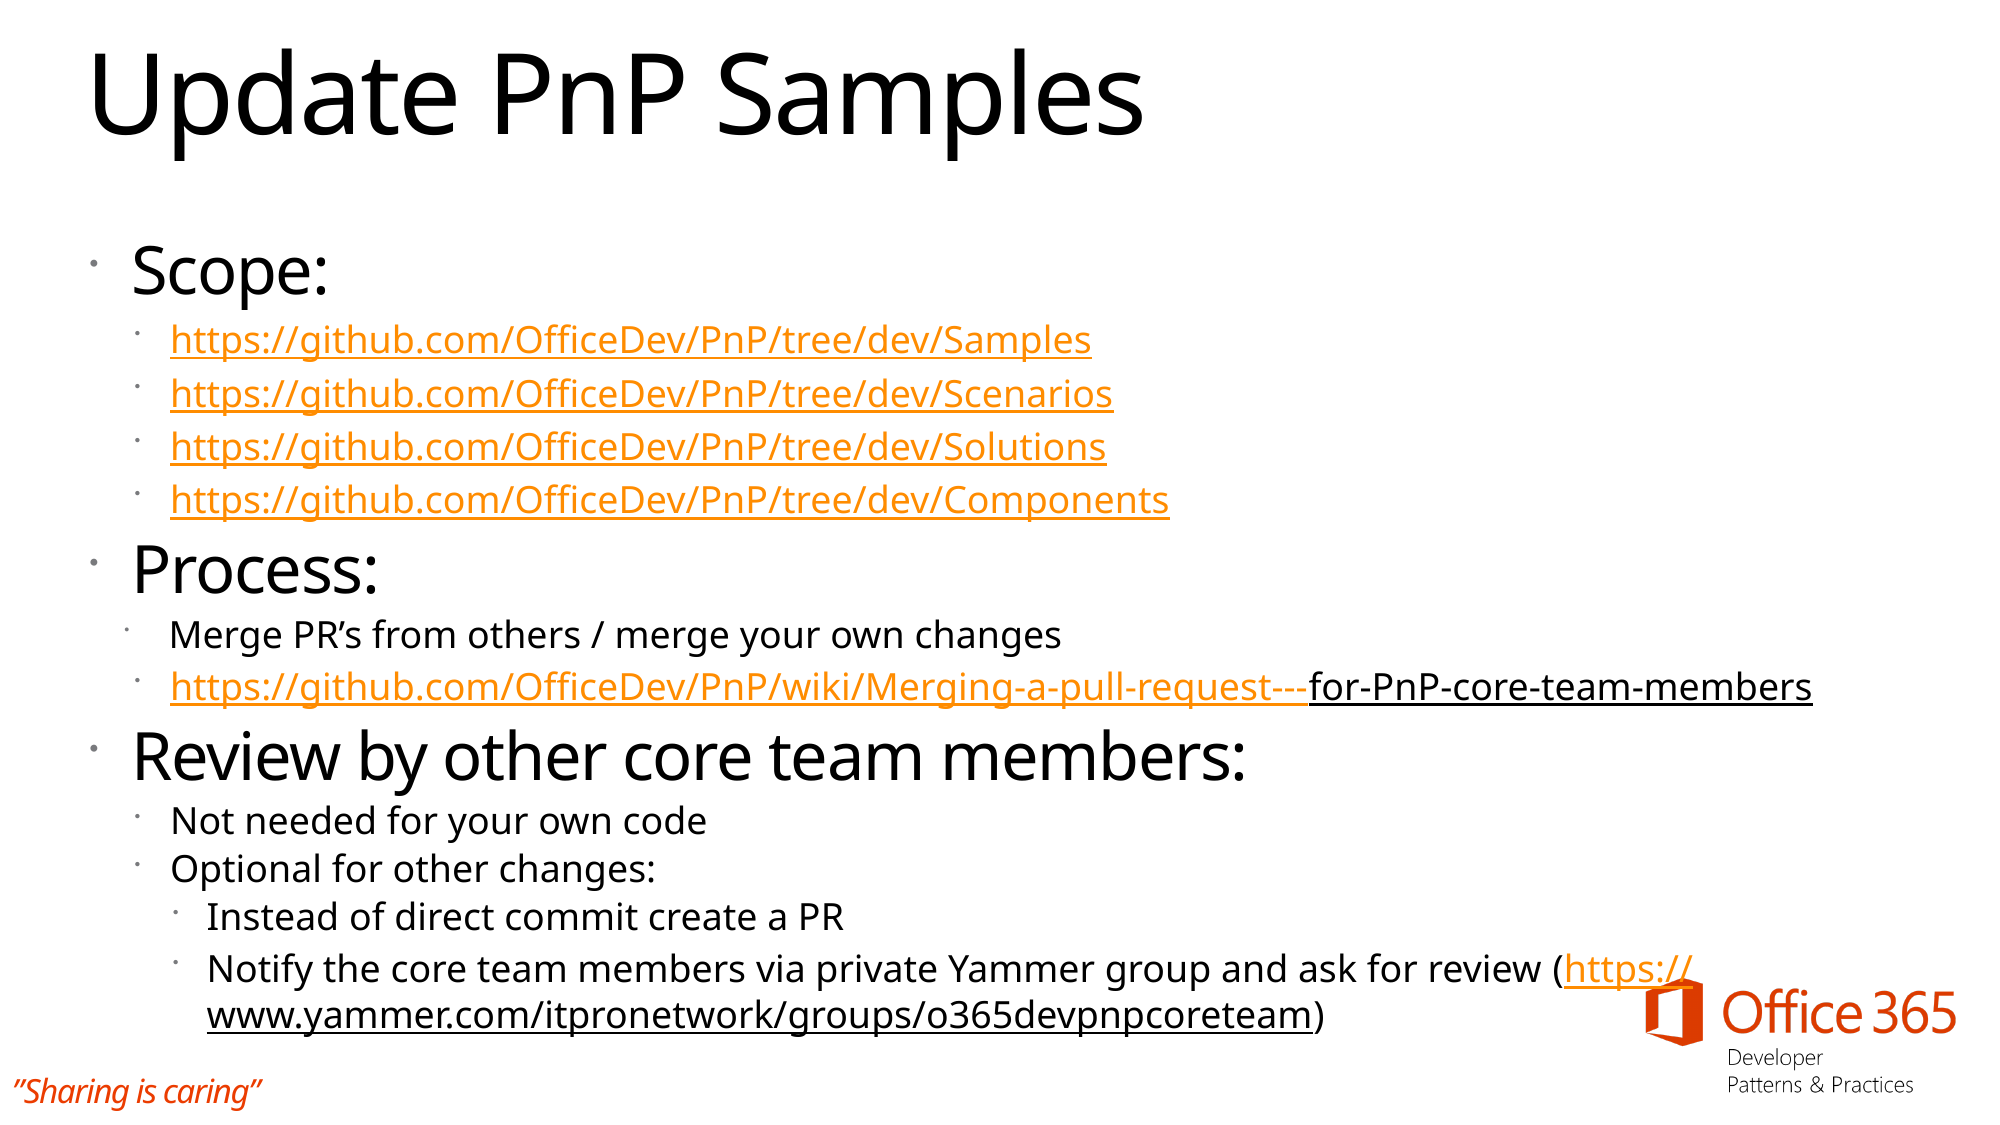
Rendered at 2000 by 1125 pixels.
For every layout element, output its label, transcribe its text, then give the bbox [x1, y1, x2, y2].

picture [1616, 948, 1983, 1111]
title Update PnP Samples [85, 37, 1914, 161]
list Scope: https://github.com/OfficeDev/PnP/tree/dev/Samples https://github.com/OfficeDev/PnP/tree/dev/Scenarios https://github.com/OfficeDev/PnP/tree/dev/Solutions https://github.com/OfficeDev/PnP/tree/dev/Components Process: Merge PR’s from others / merge your own changes https://github.com/OfficeDev/PnP/wiki/Merging-a-pull-request---for-PnP-core-team-members Review by other core team members: Not needed for your own code Optional for other changes: Instead of direct commit create a PR Notify the core team members via private Yammer group and ask for review (https://www.yammer.com/itpronetwork/groups/o365devpnpcoreteam) [85, 237, 1914, 573]
